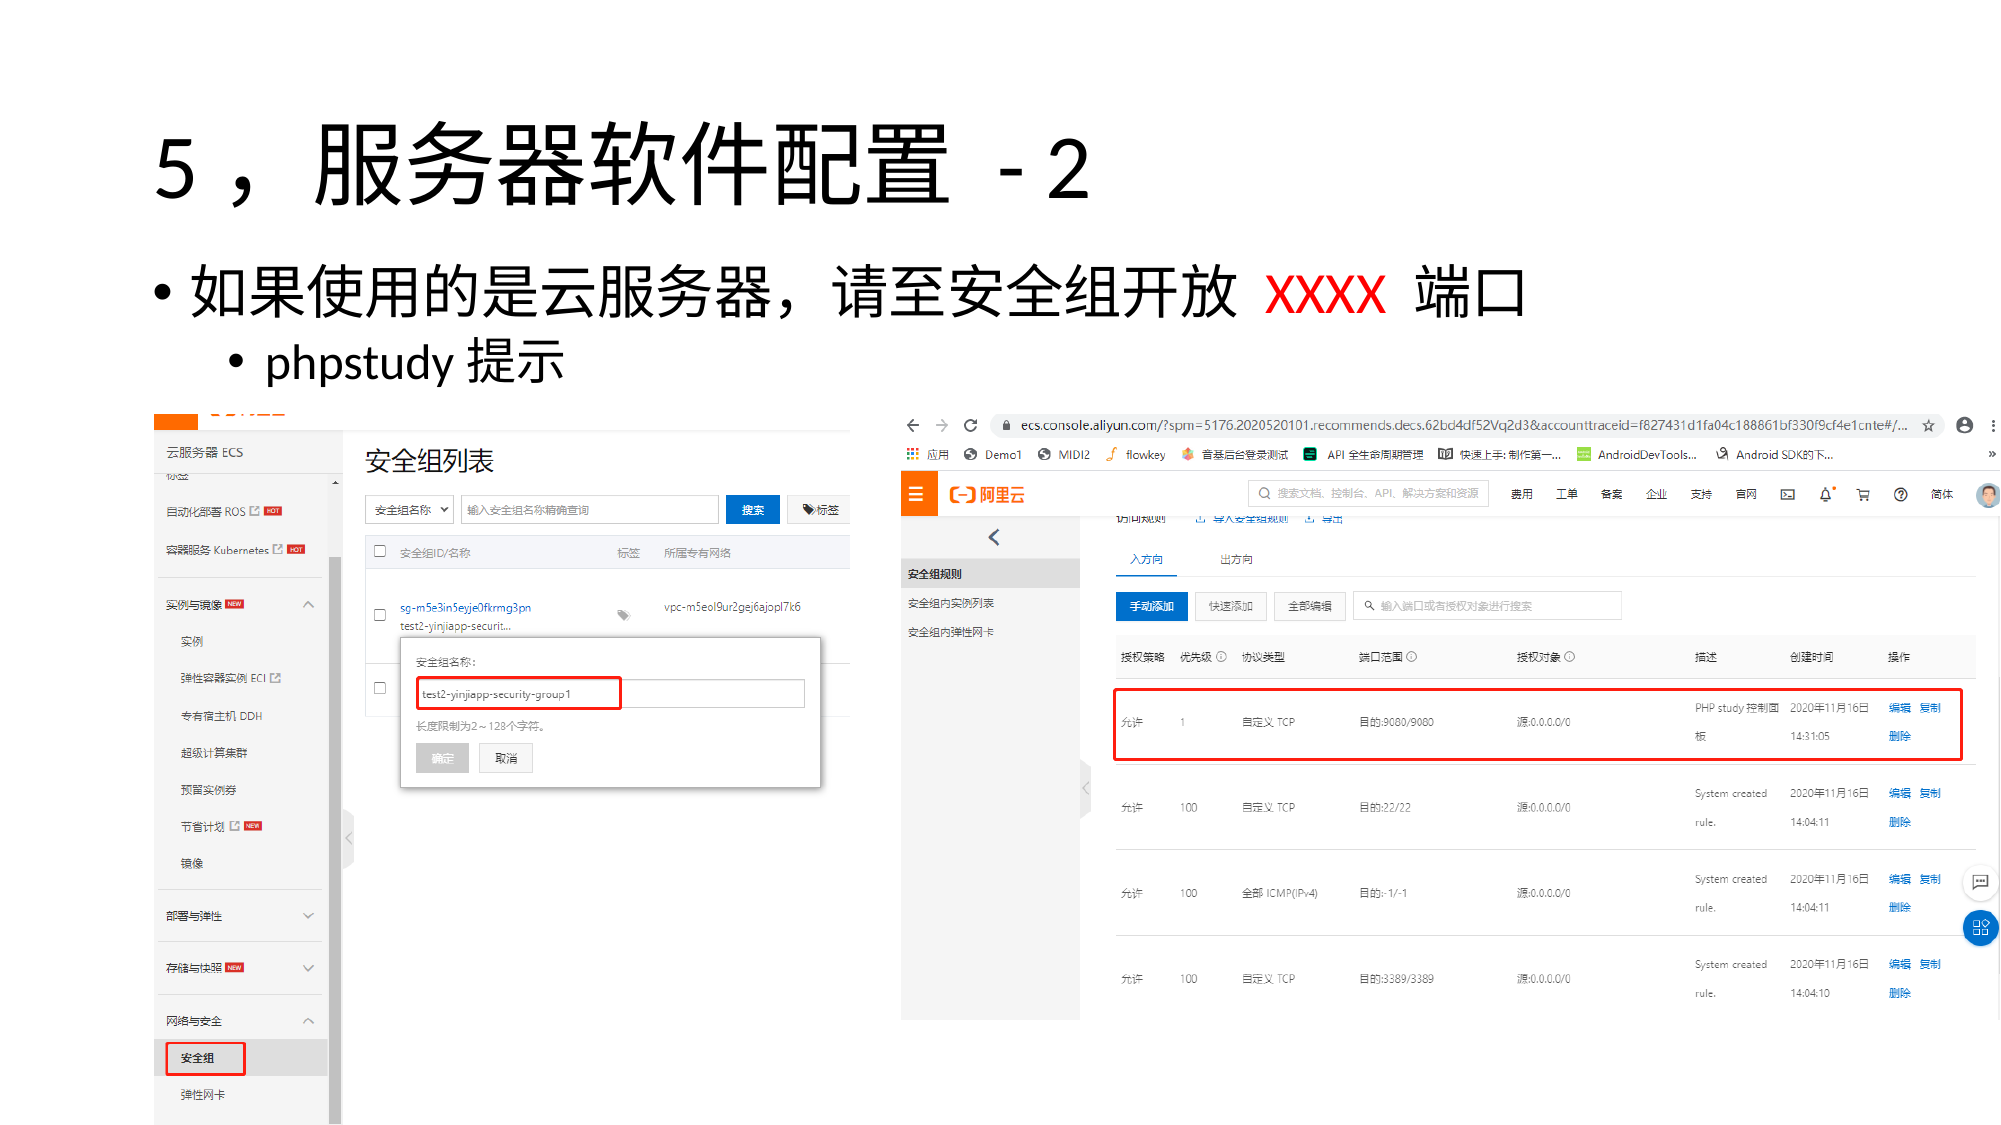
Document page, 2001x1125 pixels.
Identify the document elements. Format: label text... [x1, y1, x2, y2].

picture [901, 414, 2000, 1020]
list 如果使用的是云服务器，请至安全组开放 XXXX 端口 phpstudy提示 [137, 255, 1863, 544]
title 5，服务器软件配置 - 2 [137, 59, 1863, 255]
picture [154, 414, 850, 1125]
